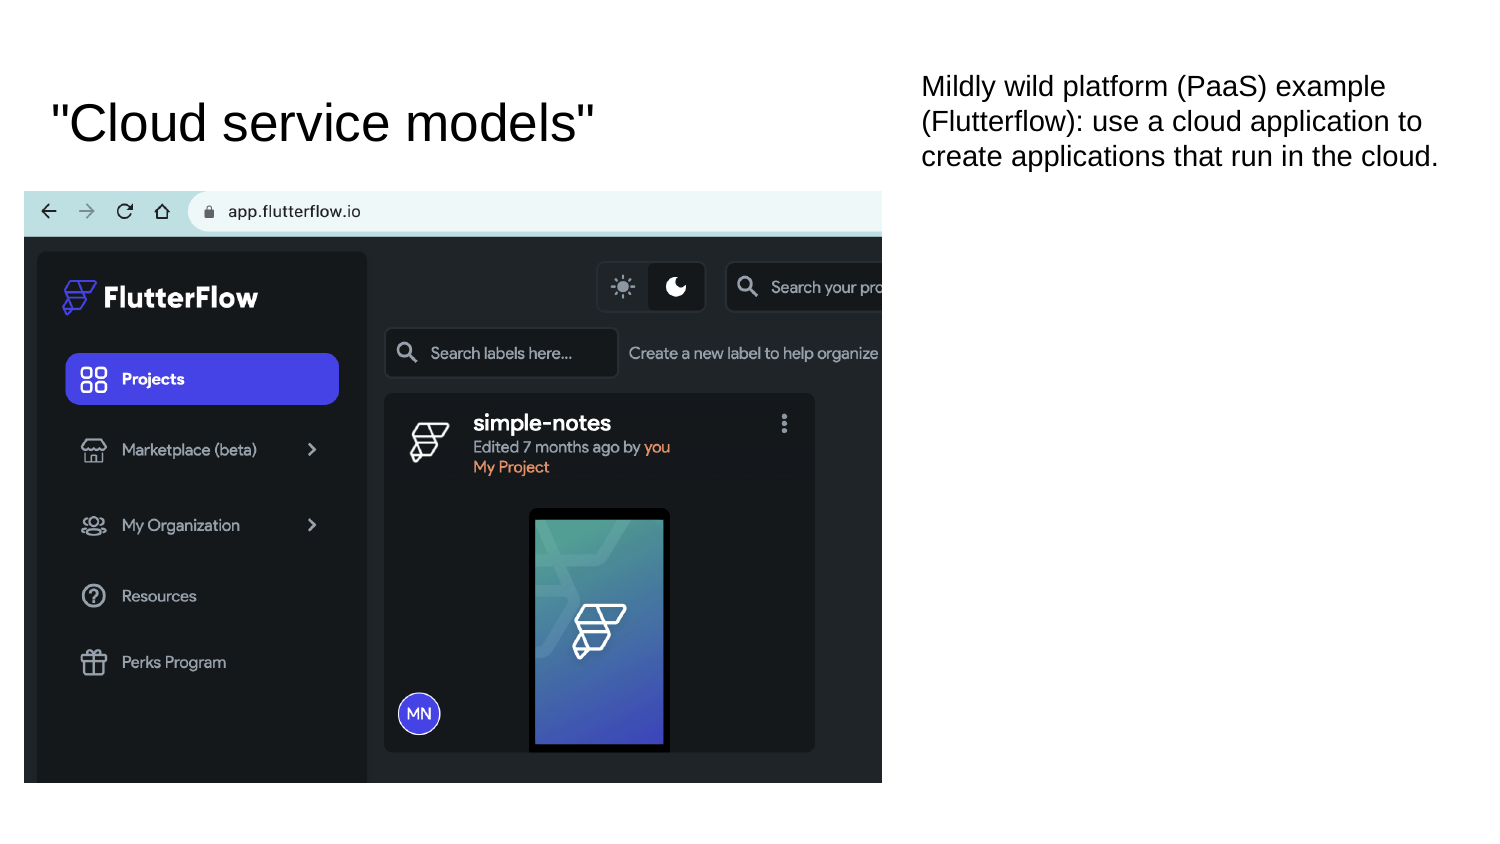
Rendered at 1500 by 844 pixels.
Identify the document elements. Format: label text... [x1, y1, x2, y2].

text_box Mildly wild platform (PaaS) example (Flutterflow): use a cloud application to create applications that run in the cloud. [906, 51, 1484, 832]
title "Cloud service models" [51, 72, 906, 167]
picture [24, 191, 882, 783]
